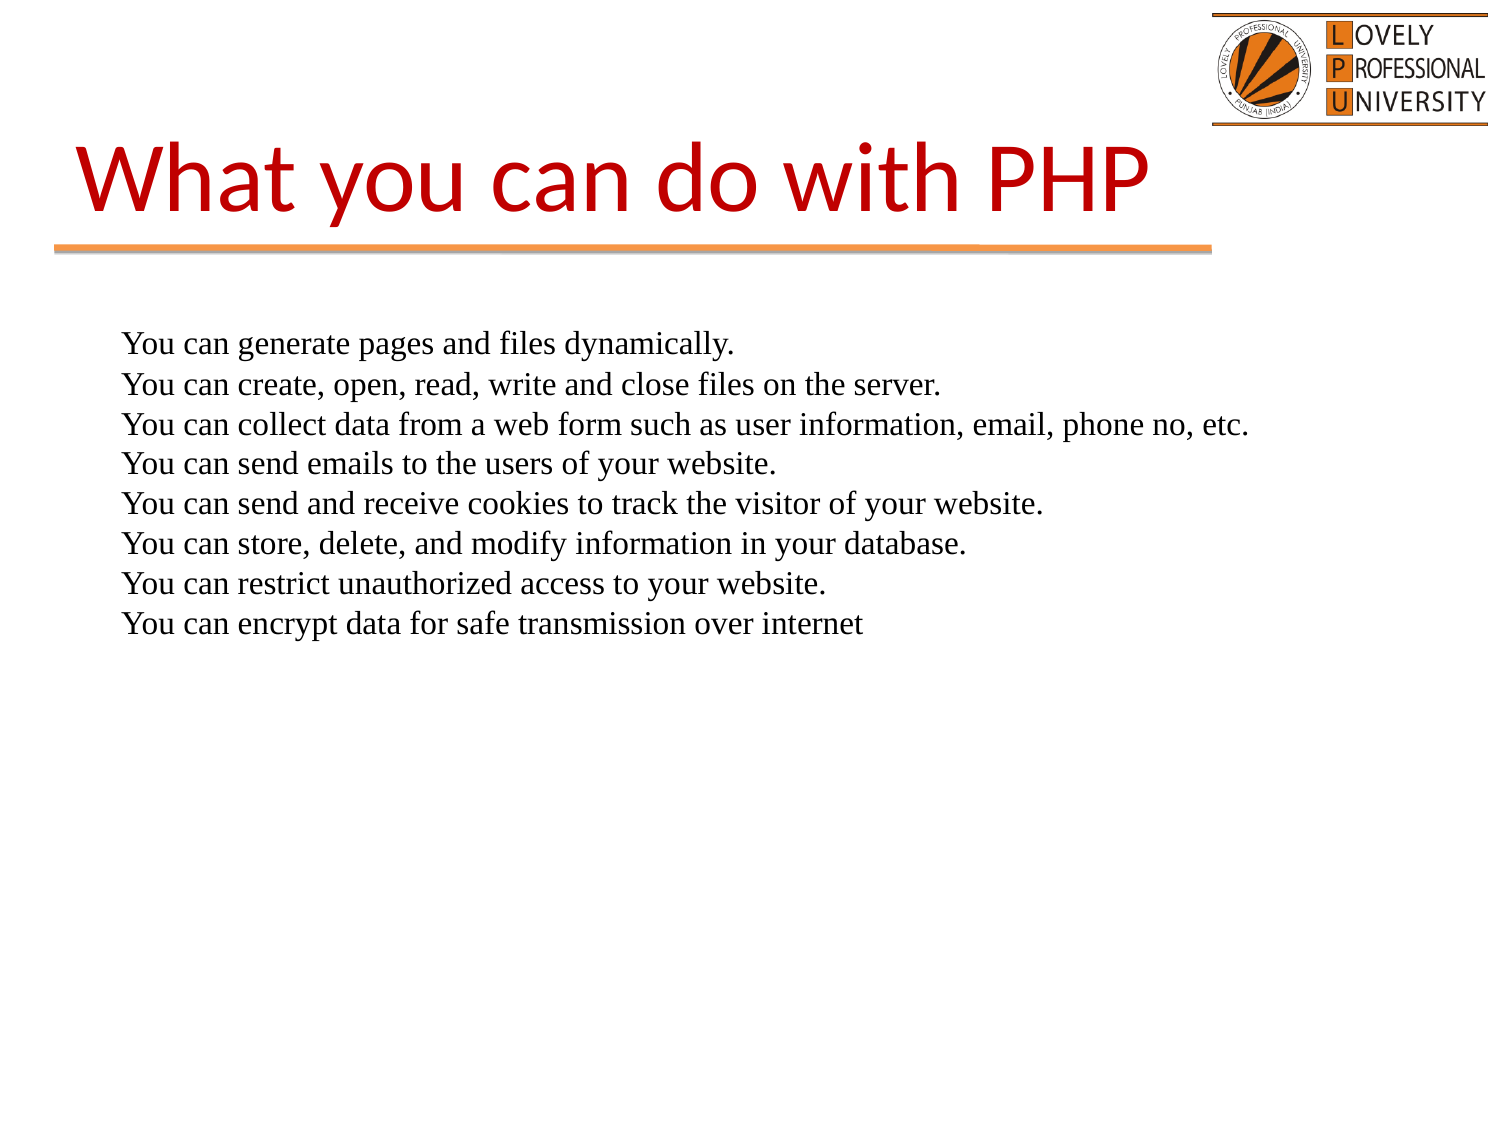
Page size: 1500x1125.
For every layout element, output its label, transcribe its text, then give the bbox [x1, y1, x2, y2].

text_box What you can do with PHP [60, 104, 1168, 239]
text_box You can generate pages and files dynamically. You can create, open, read, write and close files on the server. You can collect data from a web form such as user information, email, phone no, etc. You can send emails to the users of your website. You can send and receive cookies to track the visitor of your website. You can store, delete, and modify information in your database. You can restrict unauthorized access to your website. You can encrypt data for safe transmission over internet [106, 314, 1394, 649]
picture [1212, 13, 1488, 126]
